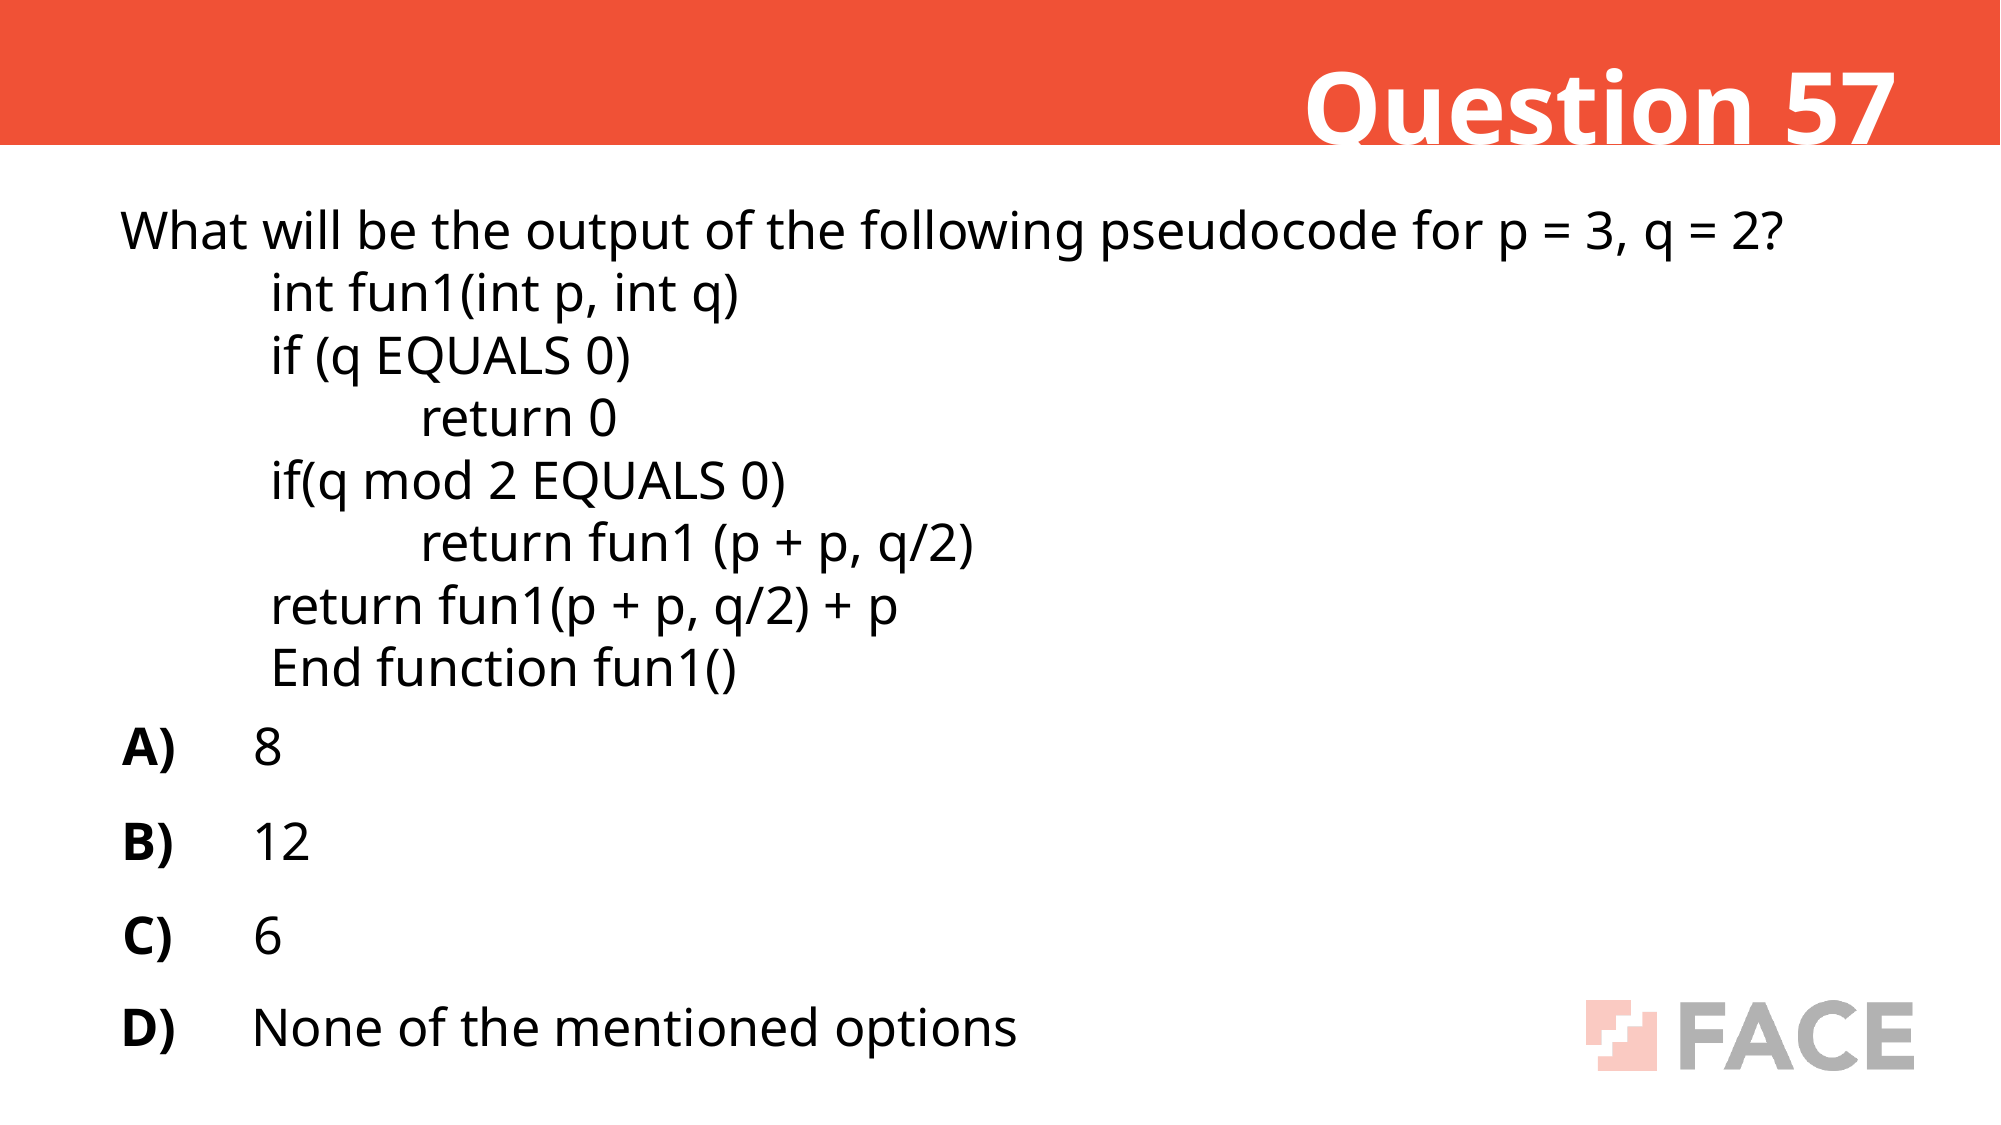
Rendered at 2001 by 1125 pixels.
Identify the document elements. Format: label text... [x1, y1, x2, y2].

text_box A) [107, 675, 223, 784]
text_box B) [106, 769, 221, 878]
text_box 8 [238, 675, 1896, 784]
text_box None of the mentioned options [236, 956, 1893, 1065]
text_box What will be the output of the following pseudocode for p = 3, q = 2? int fun1(int p, int q) if (q EQUALS 0) return 0 if(q mod 2 EQUALS 0) return fun1 (p + p, q/2) return fun1(p + p, q/2) + p End function fun1() [105, 189, 1895, 705]
text_box 12 [237, 769, 1894, 878]
text_box C) [107, 863, 223, 973]
text_box [0, 0, 2000, 147]
text_box 6 [238, 863, 1896, 973]
text_box Question 57 [638, 37, 1914, 173]
picture [1586, 1000, 1914, 1072]
text_box D) [105, 956, 220, 1065]
